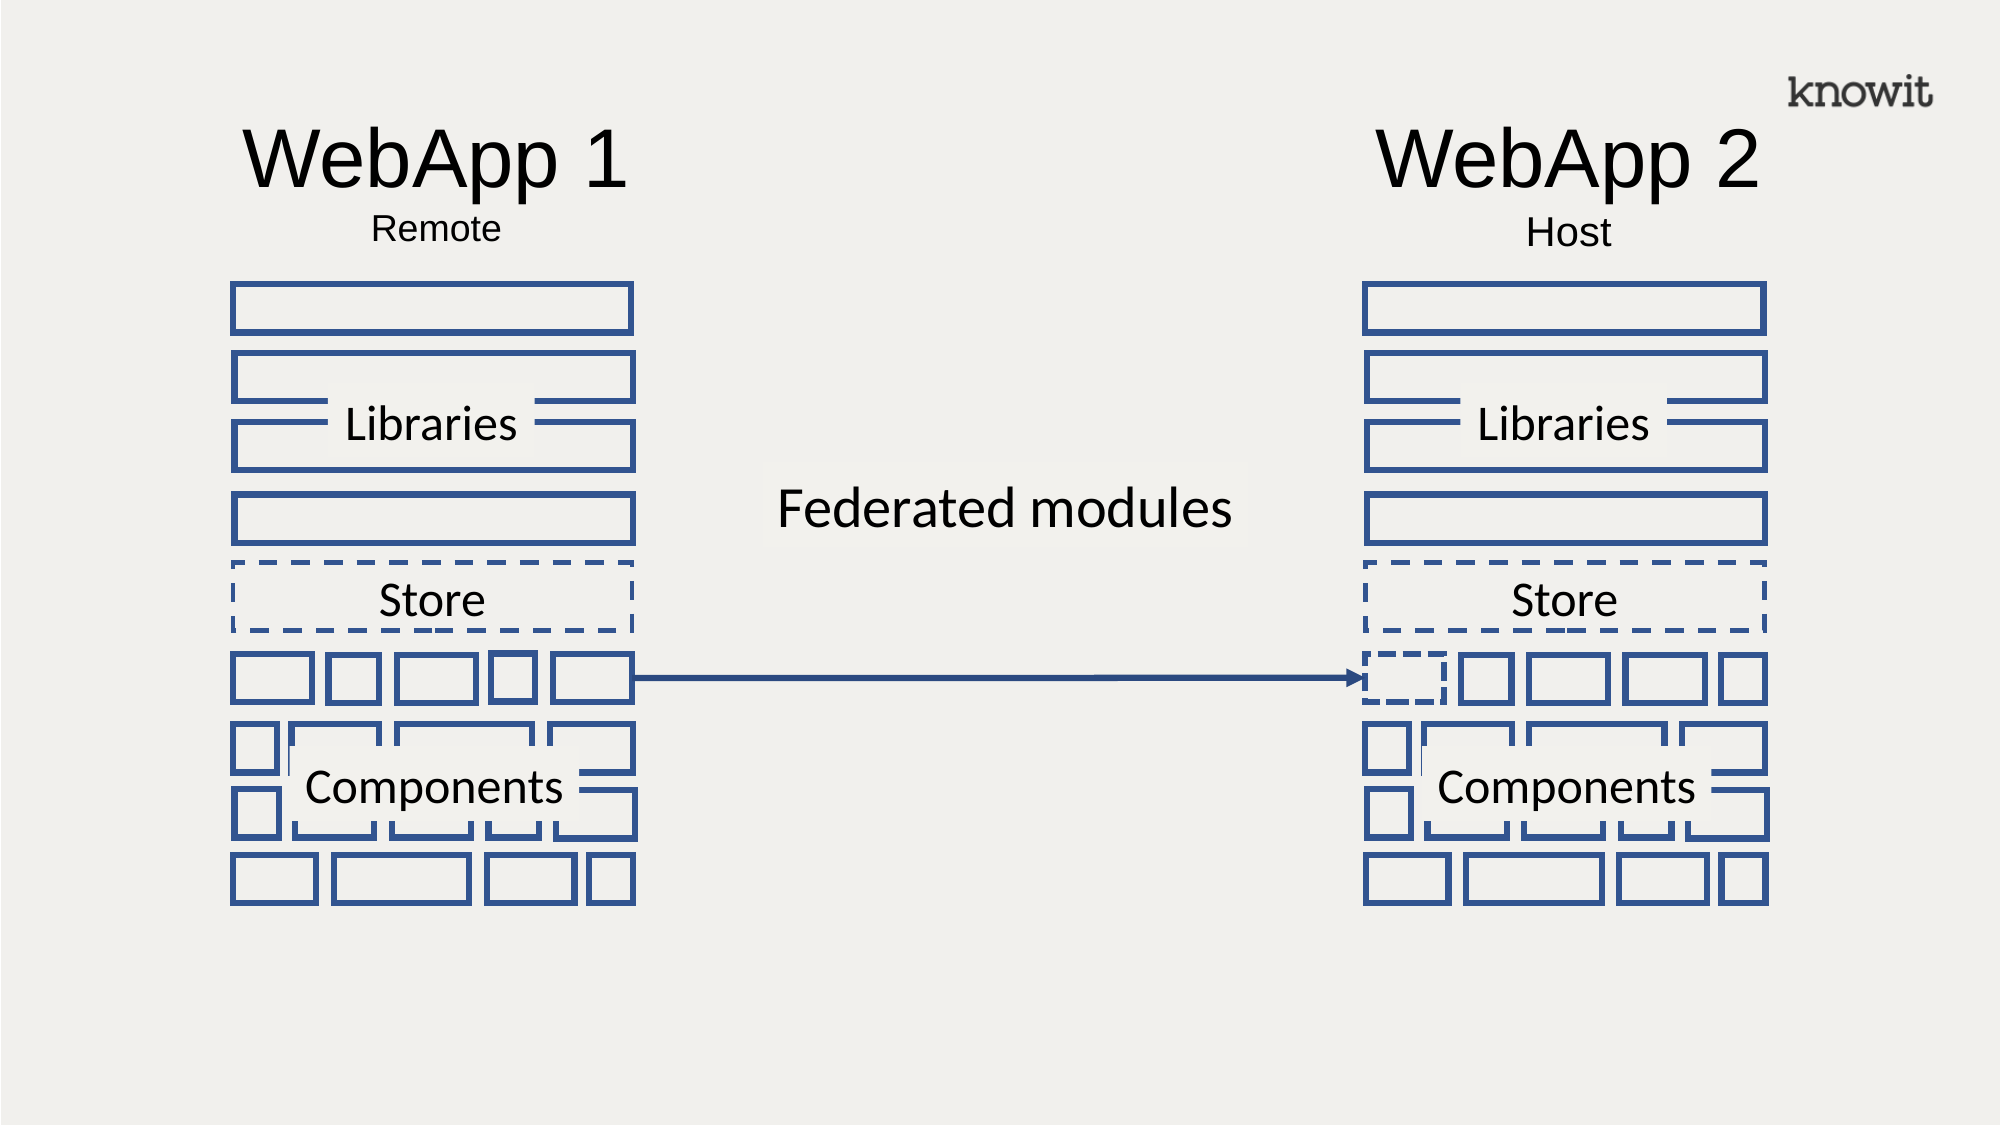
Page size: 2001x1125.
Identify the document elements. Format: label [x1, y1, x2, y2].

picture [1, 0, 2000, 1125]
text_box [234, 789, 635, 839]
text_box [232, 724, 633, 773]
text_box [1366, 789, 1768, 839]
text_box [1365, 854, 1766, 903]
text_box [1365, 724, 1766, 773]
text_box [233, 854, 634, 903]
